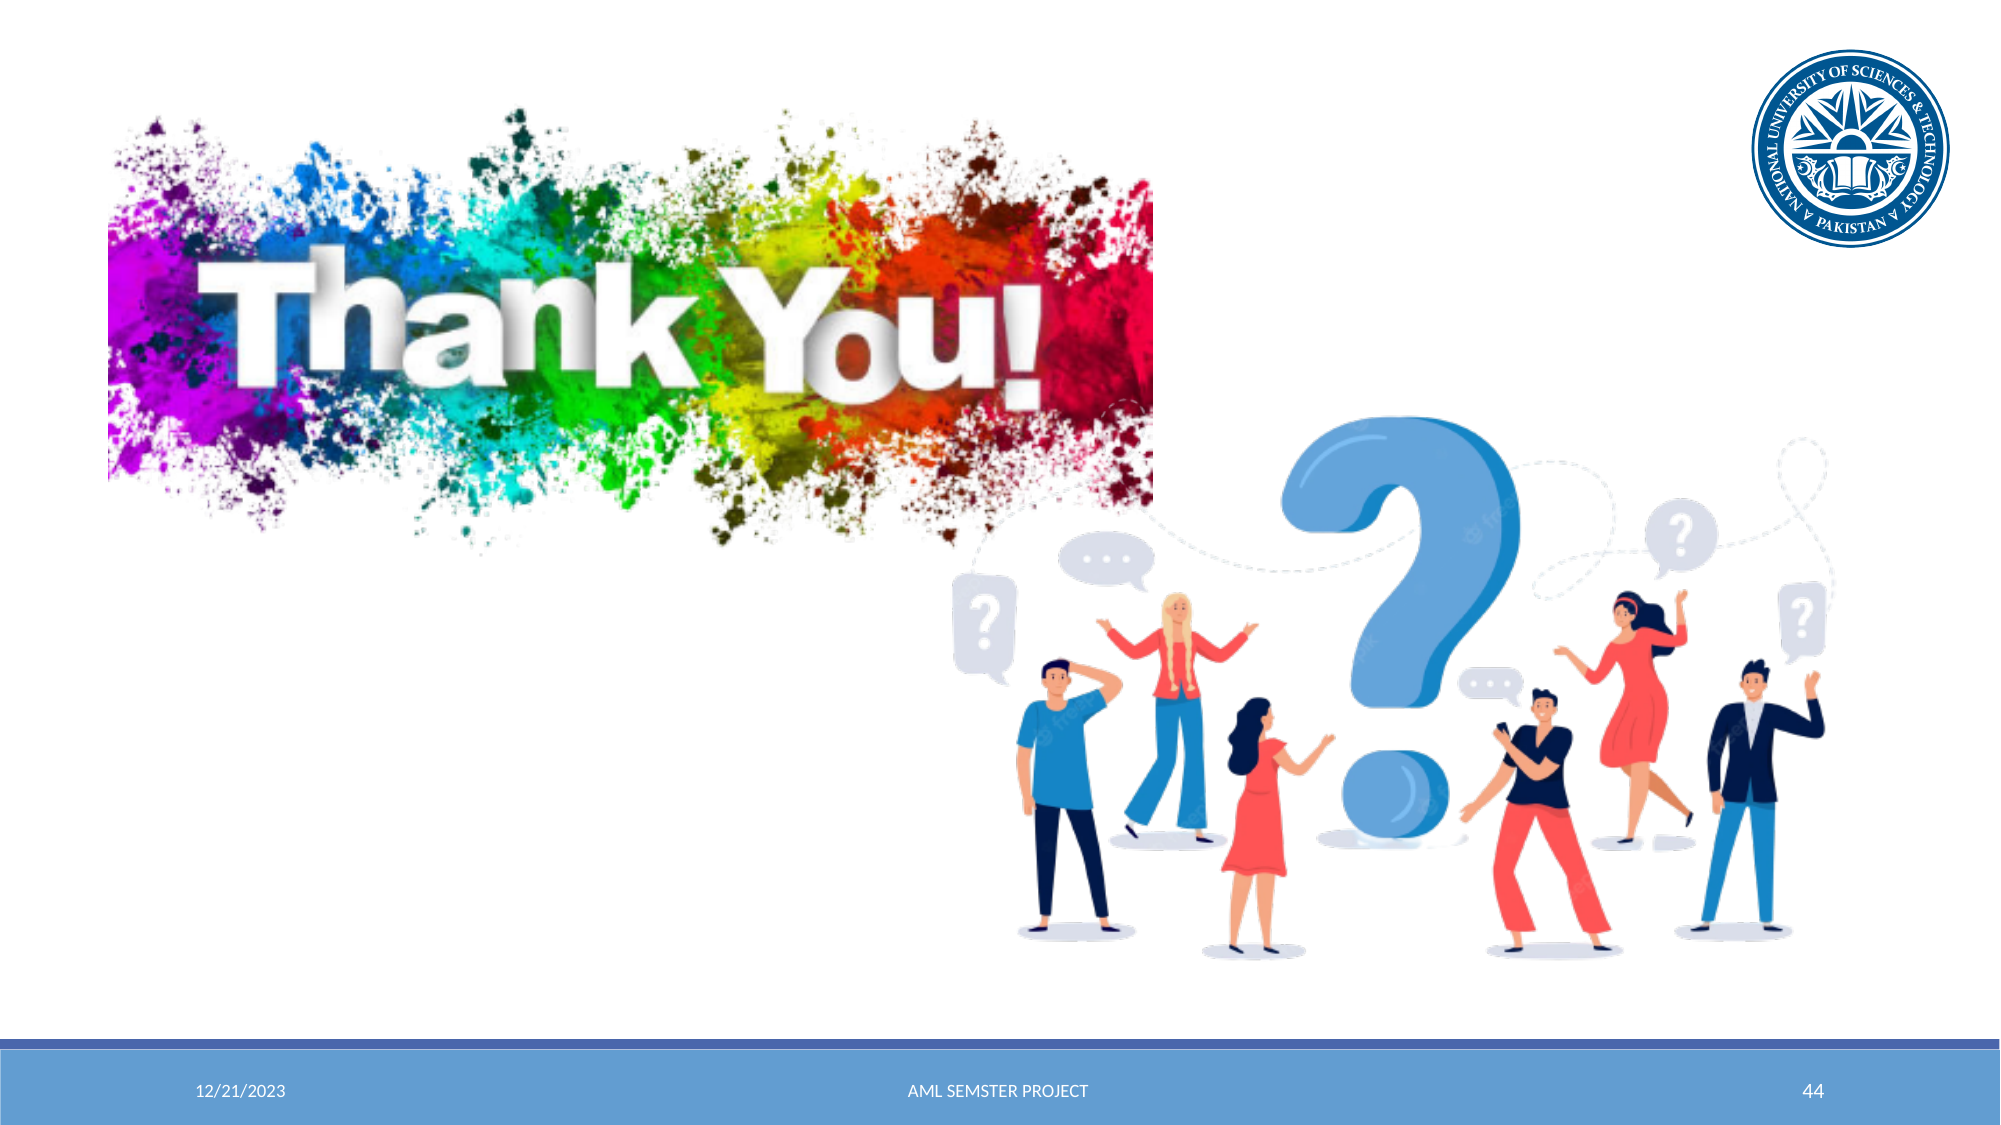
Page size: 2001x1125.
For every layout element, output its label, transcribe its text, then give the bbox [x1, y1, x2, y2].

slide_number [180, 1059, 586, 1120]
picture [107, 36, 1866, 1005]
footer AML semster project [604, 1059, 1396, 1120]
picture [1731, 28, 1971, 268]
slide_number 44 [1624, 1059, 1840, 1120]
